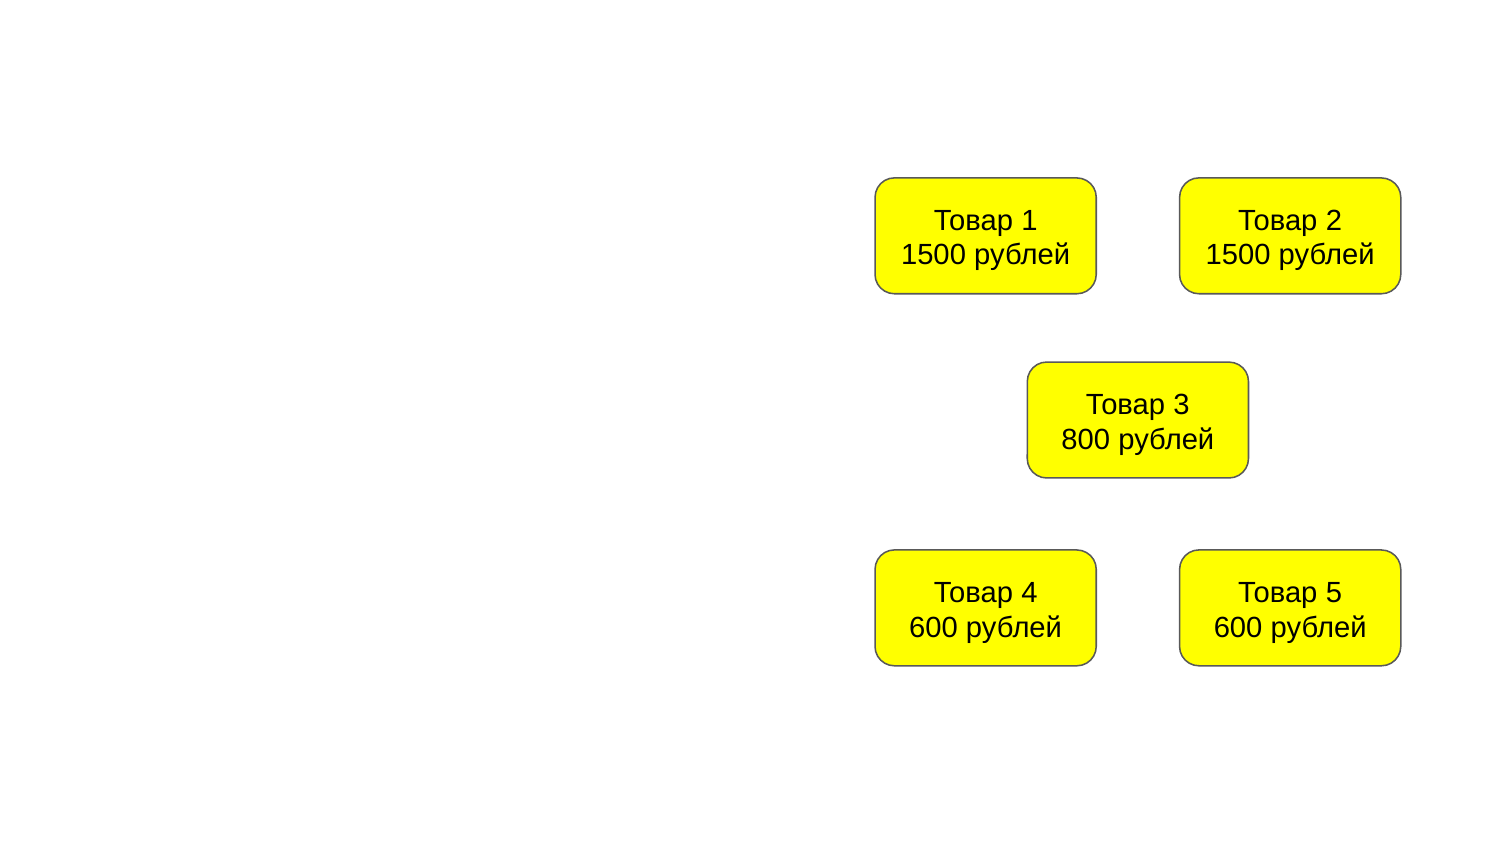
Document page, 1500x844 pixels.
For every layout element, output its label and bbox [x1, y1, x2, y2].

text_box [874, 177, 1402, 666]
